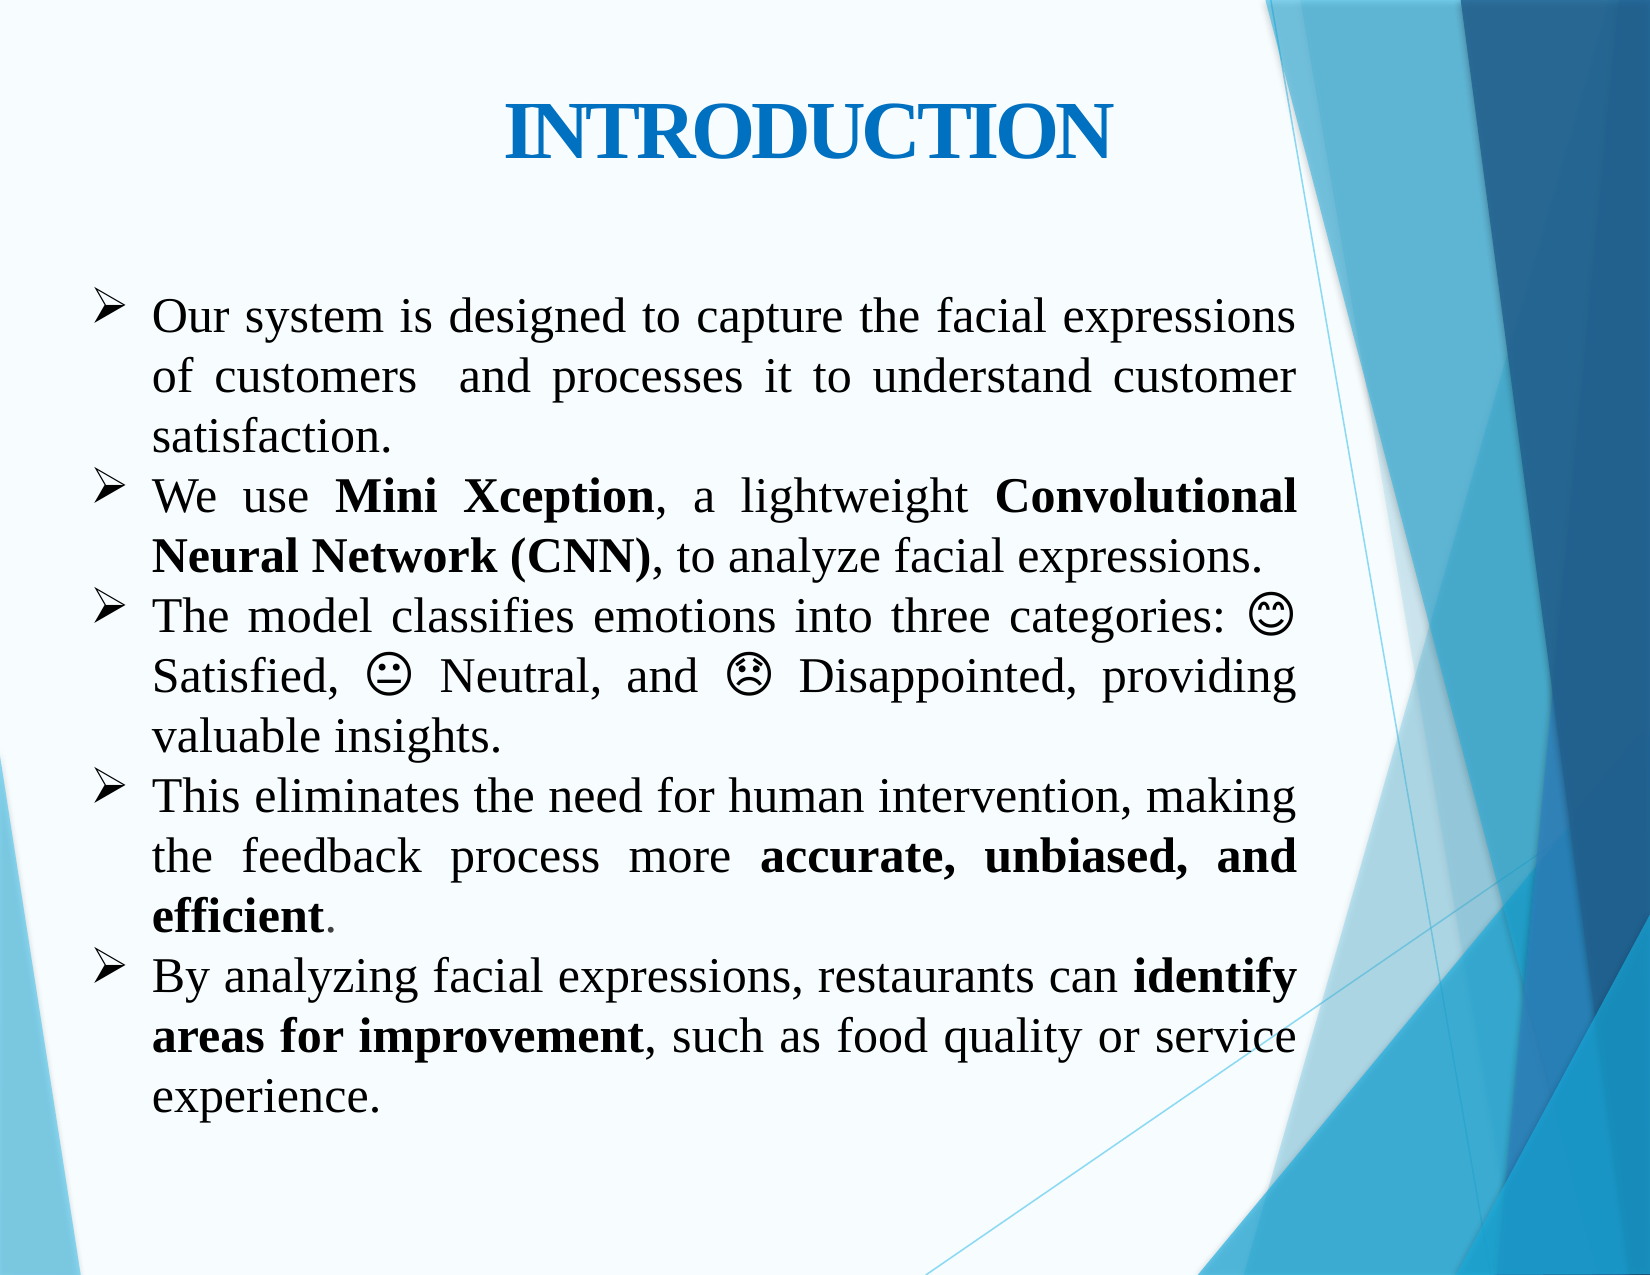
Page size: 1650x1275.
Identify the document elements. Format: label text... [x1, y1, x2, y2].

list Our system is designed to capture the facial expressions of customers and processes it to understand customer satisfaction. We use Mini Xception, a lightweight Convolutional Neural Network (CNN), to analyze facial expressions. The model classifies emotions into three categories: 😊 Satisfied, 😐 Neutral, and 😞 Disappointed, providing valuable insights. This eliminates the need for human intervention, making the feedback process more accurate, unbiased, and efficient. By analyzing facial expressions, restaurants can identify areas for improvement, such as food quality or service experience. [75, 274, 1313, 1275]
title INTRODUCTION [110, 29, 1256, 274]
